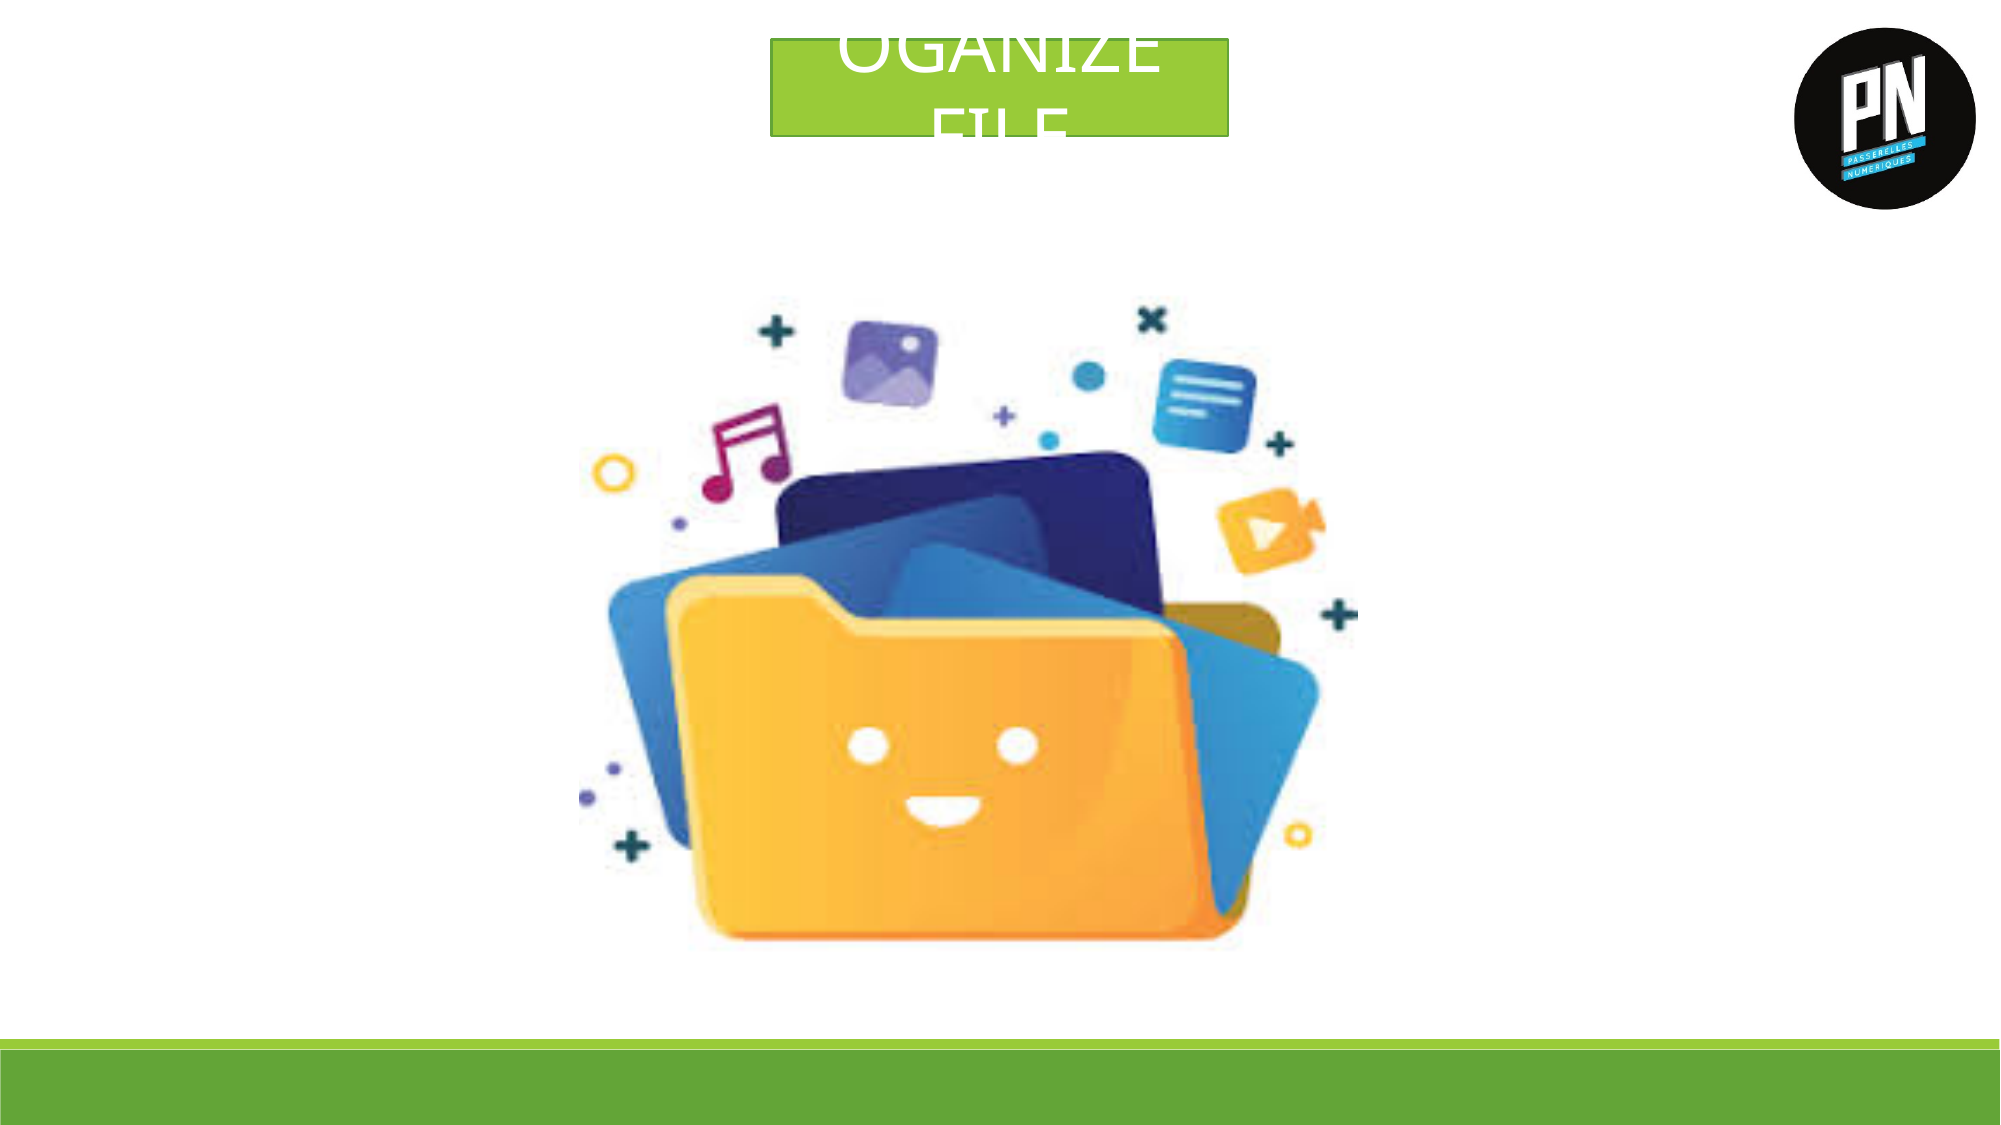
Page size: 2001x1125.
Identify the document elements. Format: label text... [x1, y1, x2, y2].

text_box OGANIZE FILE [770, 38, 1229, 137]
picture [1791, 25, 1976, 210]
picture [579, 272, 1359, 980]
